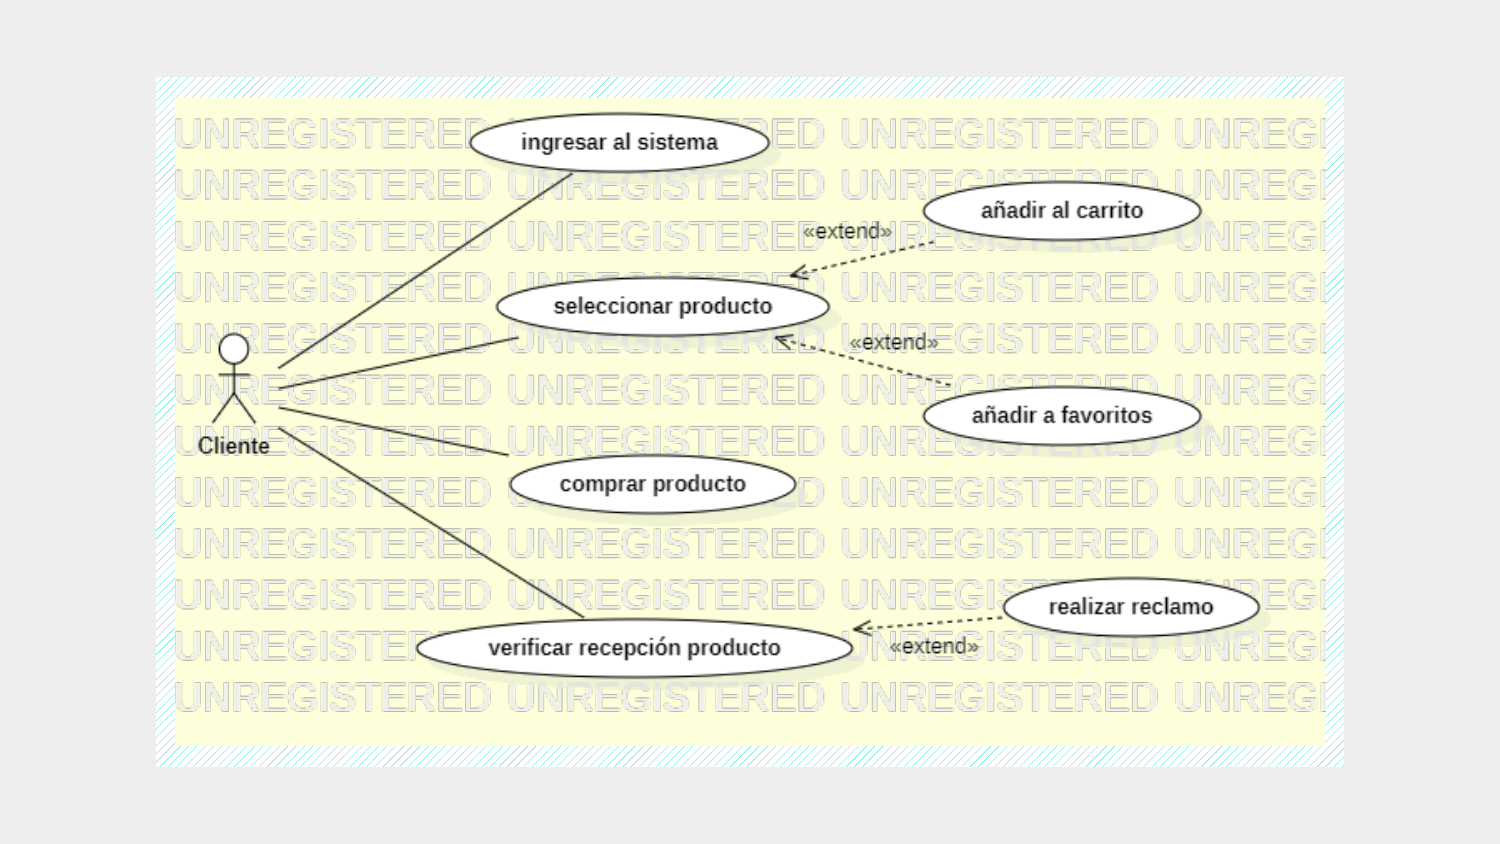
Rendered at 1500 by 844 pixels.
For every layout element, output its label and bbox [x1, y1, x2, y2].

text_box [154, 75, 1346, 769]
picture [174, 97, 1326, 747]
